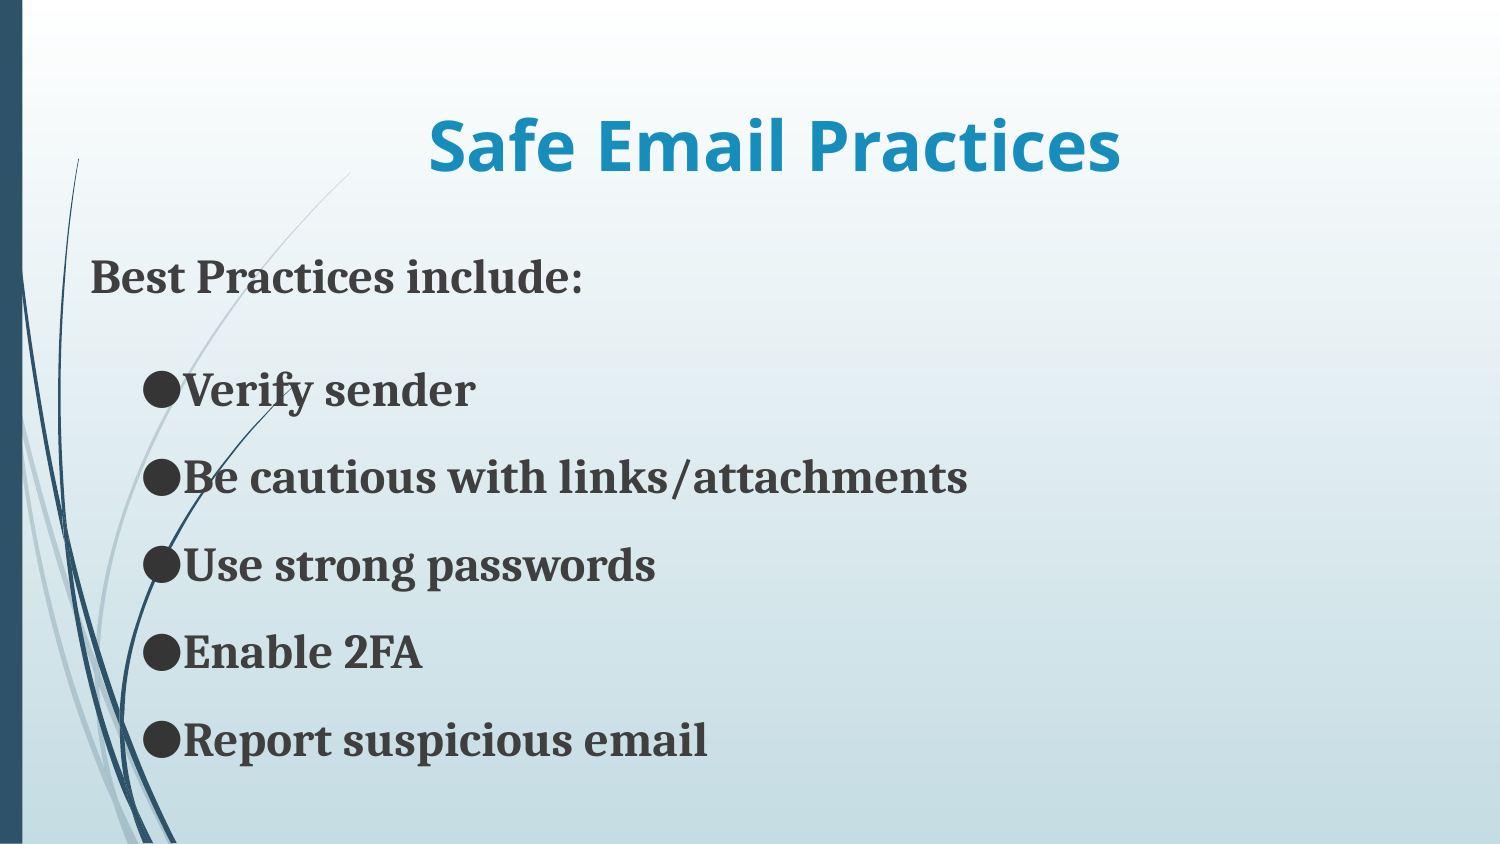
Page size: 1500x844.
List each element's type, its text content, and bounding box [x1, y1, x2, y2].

list Best Practices include: Verify sender Be cautious with links/attachments Use strong passwords Enable 2FA Report suspicious email [0, 201, 1500, 782]
title Safe Email Practices [51, 86, 1500, 201]
